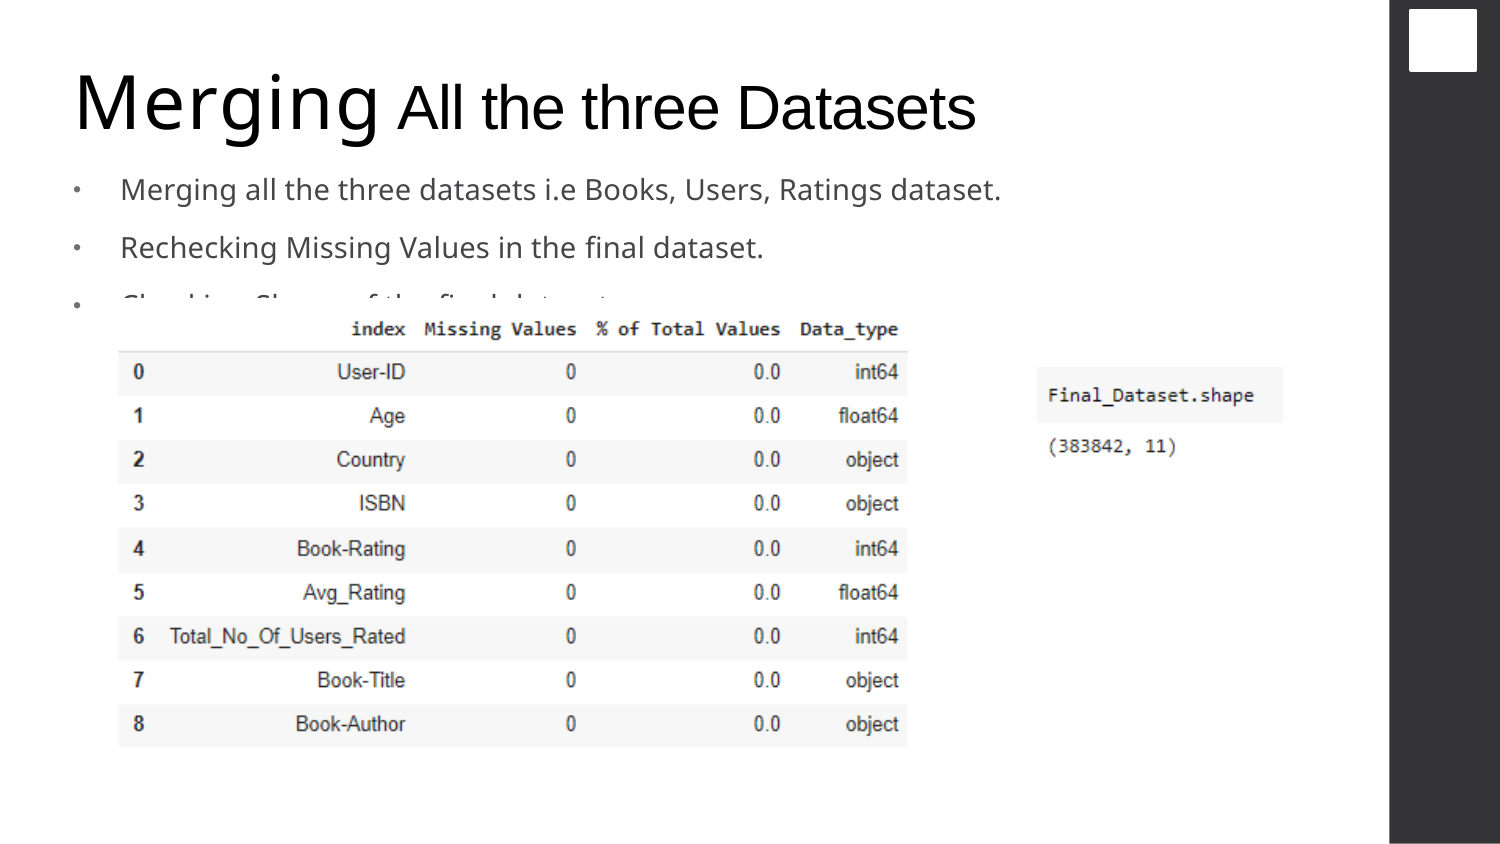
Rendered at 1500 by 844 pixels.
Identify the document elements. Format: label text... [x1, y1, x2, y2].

title Merging All the three Datasets [73, 64, 1007, 173]
text_box [1409, 9, 1477, 72]
picture [100, 298, 933, 748]
picture [1037, 367, 1284, 470]
list Merging all the three datasets i.e Books, Users, Ratings dataset. Rechecking Missing Values in the ﬁnal dataset. Checking Shape of the ﬁnal dataset. [73, 173, 1427, 649]
